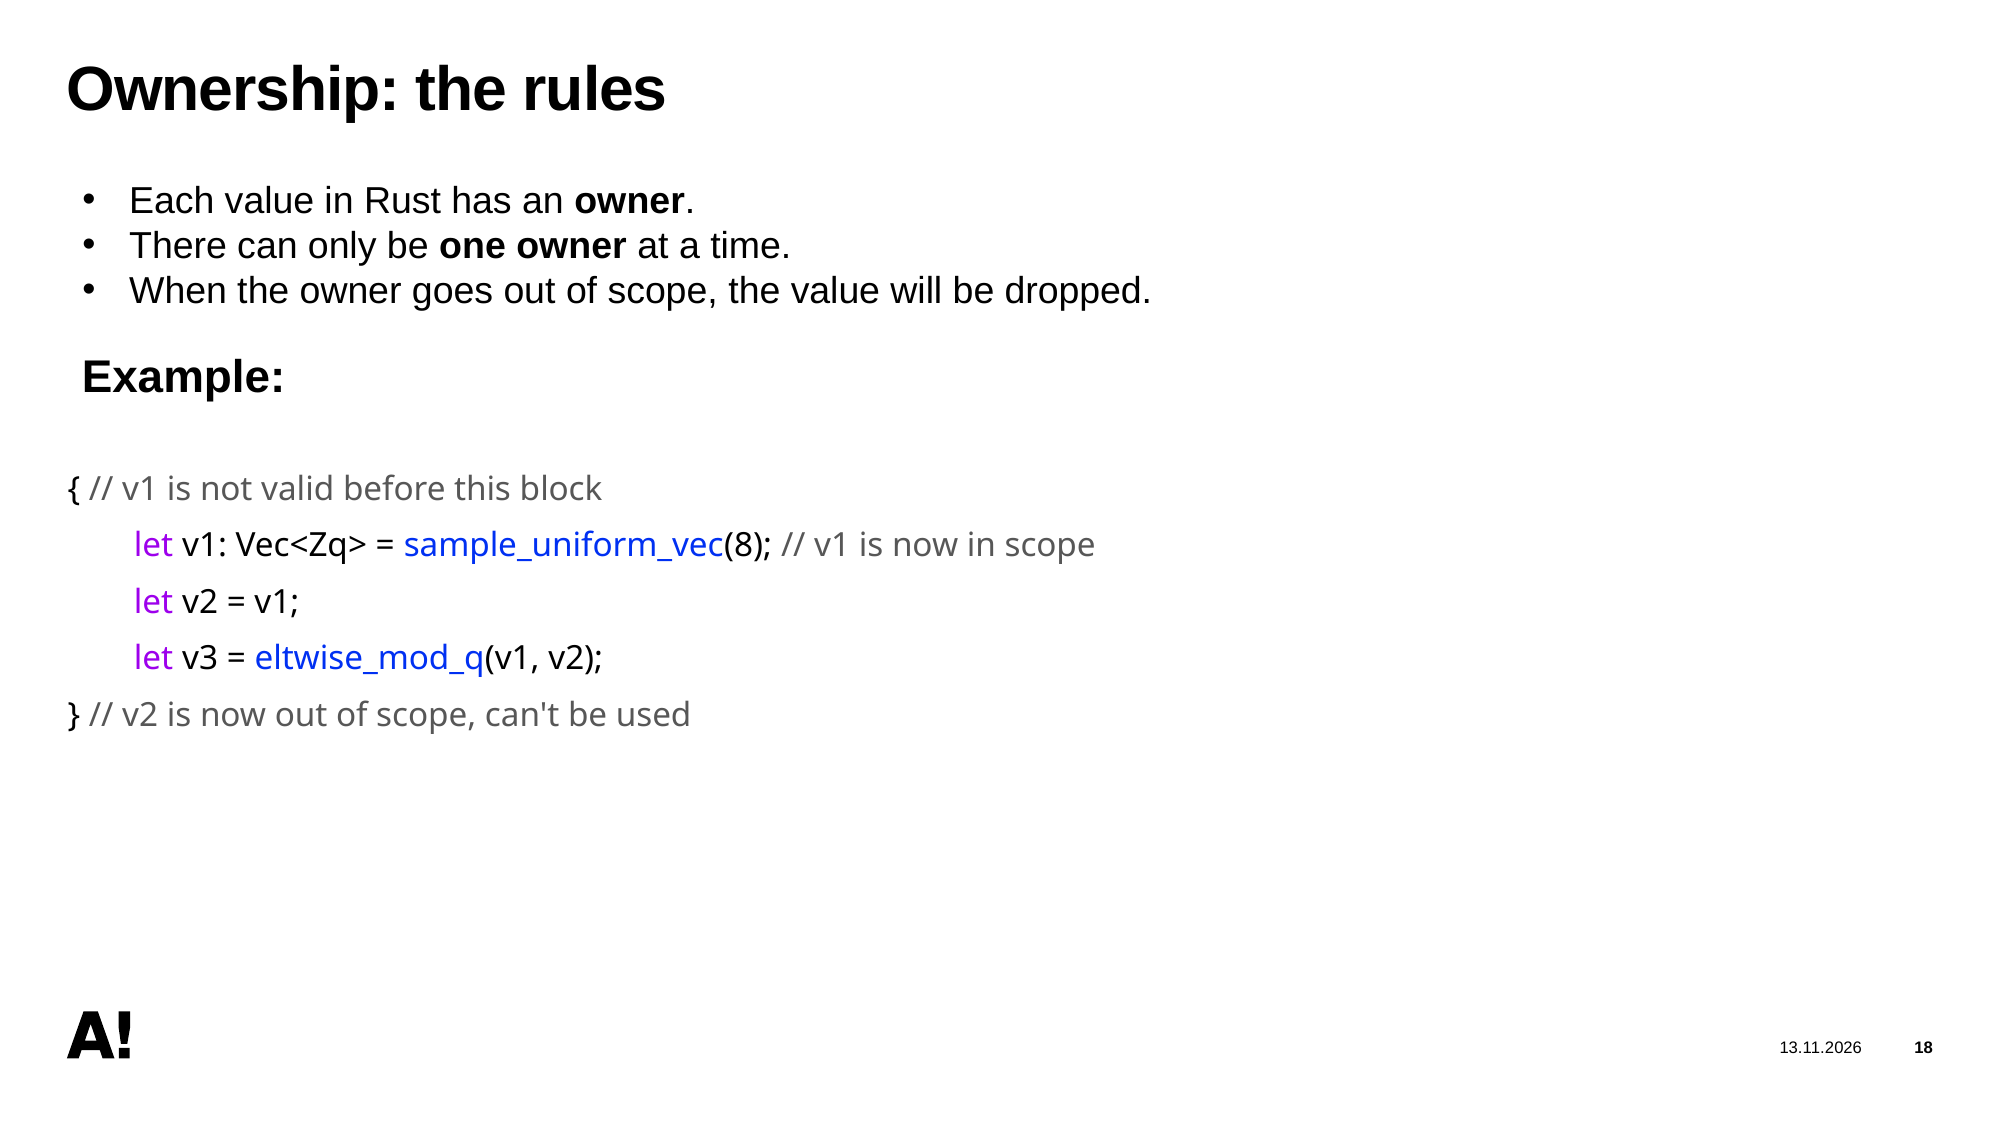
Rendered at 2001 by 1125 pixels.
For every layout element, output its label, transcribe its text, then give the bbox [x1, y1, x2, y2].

list { // v1 is not valid before this block let v1: Vec<Zq> = sample_uniform_vec(8); // v1 is now in scope let v2 = v1; let v3 = eltwise_mod_q(v1, v2); } // v2 is now out of scope, can't be used [67, 410, 1245, 1013]
text_box Example: [67, 339, 372, 410]
slide_number 18 [1863, 1035, 1933, 1059]
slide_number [1673, 1035, 1863, 1059]
text_box Each value in Rust has an owner. There can only be one owner at a time. When the owner goes out of scope, the value will be dropped. [67, 168, 1271, 319]
title Ownership: the rules [66, 56, 1933, 234]
